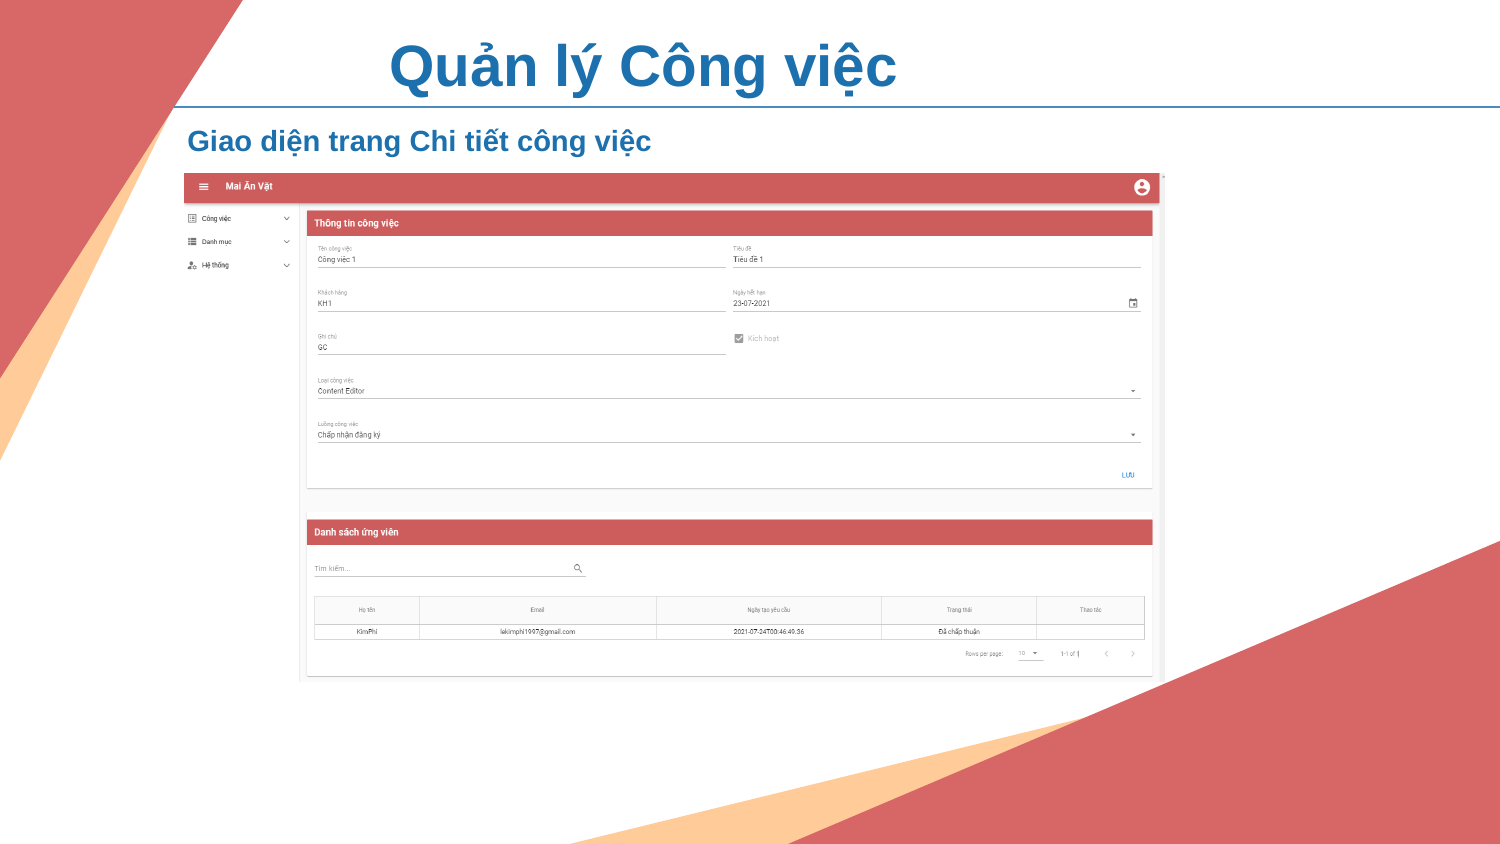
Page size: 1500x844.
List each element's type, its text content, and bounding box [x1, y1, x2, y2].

picture [184, 173, 1165, 682]
text_box Quản lý Công việc [374, 21, 1431, 105]
text_box Giao diện trang Chi tiết công việc [172, 115, 757, 165]
